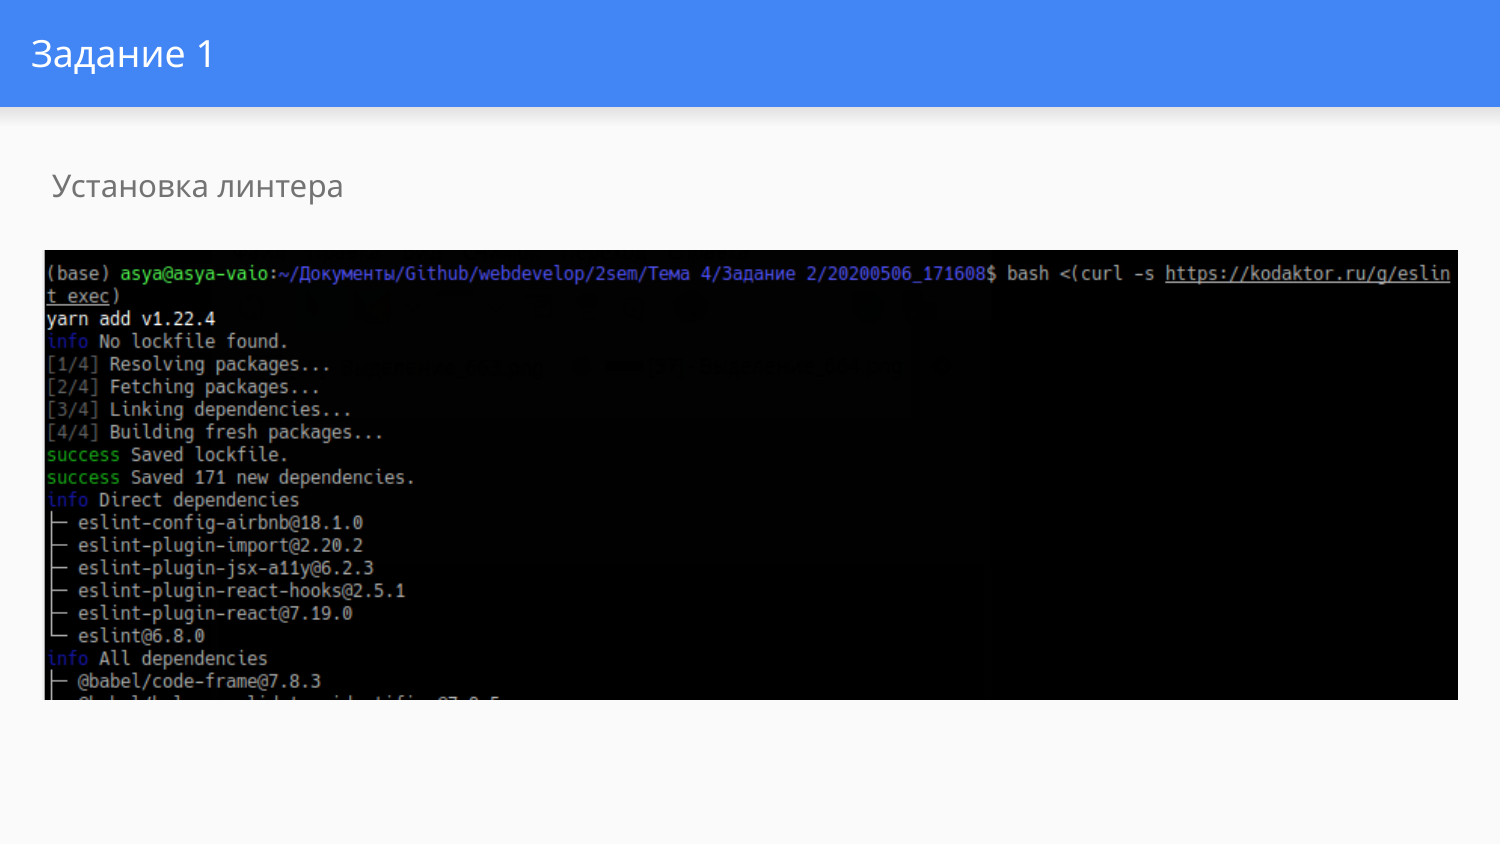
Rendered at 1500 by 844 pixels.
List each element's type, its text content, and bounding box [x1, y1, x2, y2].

picture [42, 250, 1458, 701]
list Установка линтера [36, 145, 498, 665]
title Задание 1 [16, 2, 1464, 102]
